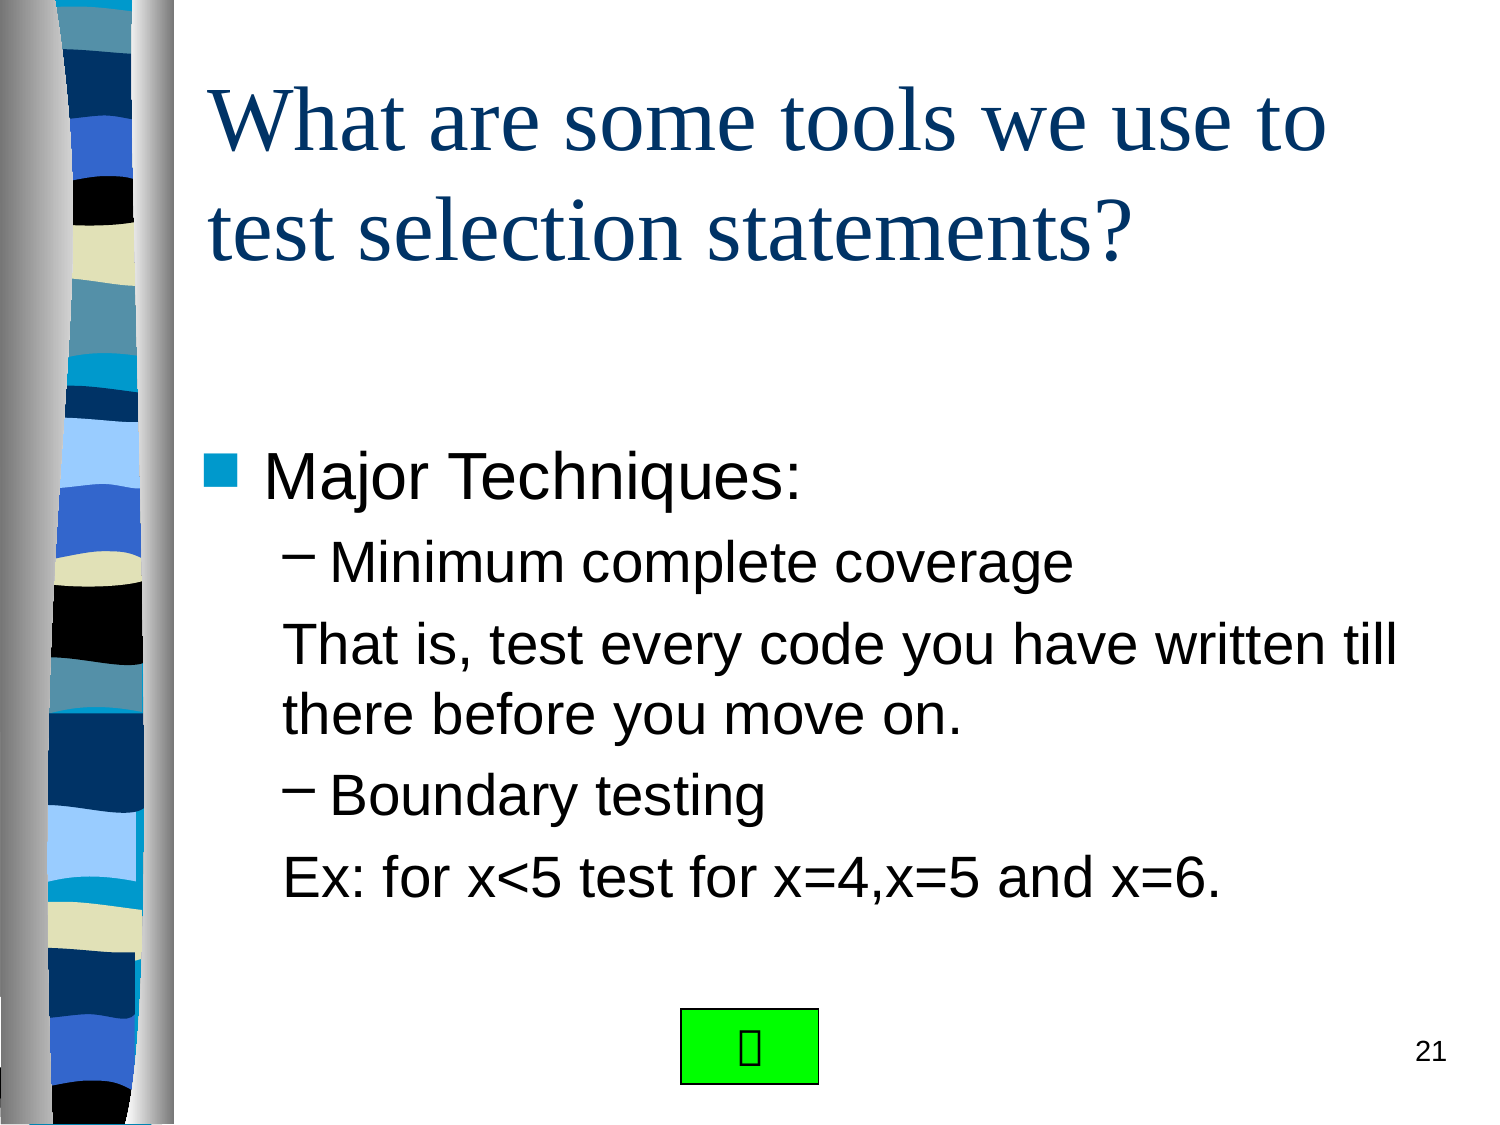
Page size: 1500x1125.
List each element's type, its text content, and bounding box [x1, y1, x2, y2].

list Major Techniques: Minimum complete coverage That is, test every code you have written till there before you move on. Boundary testing Ex: for x<5 test for x=4,x=5 and x=6. [192, 425, 1468, 775]
text_box  [681, 1009, 819, 1084]
title What are some tools we use to test selection statements? [192, 75, 1468, 263]
slide_number 21 [1149, 1024, 1463, 1101]
